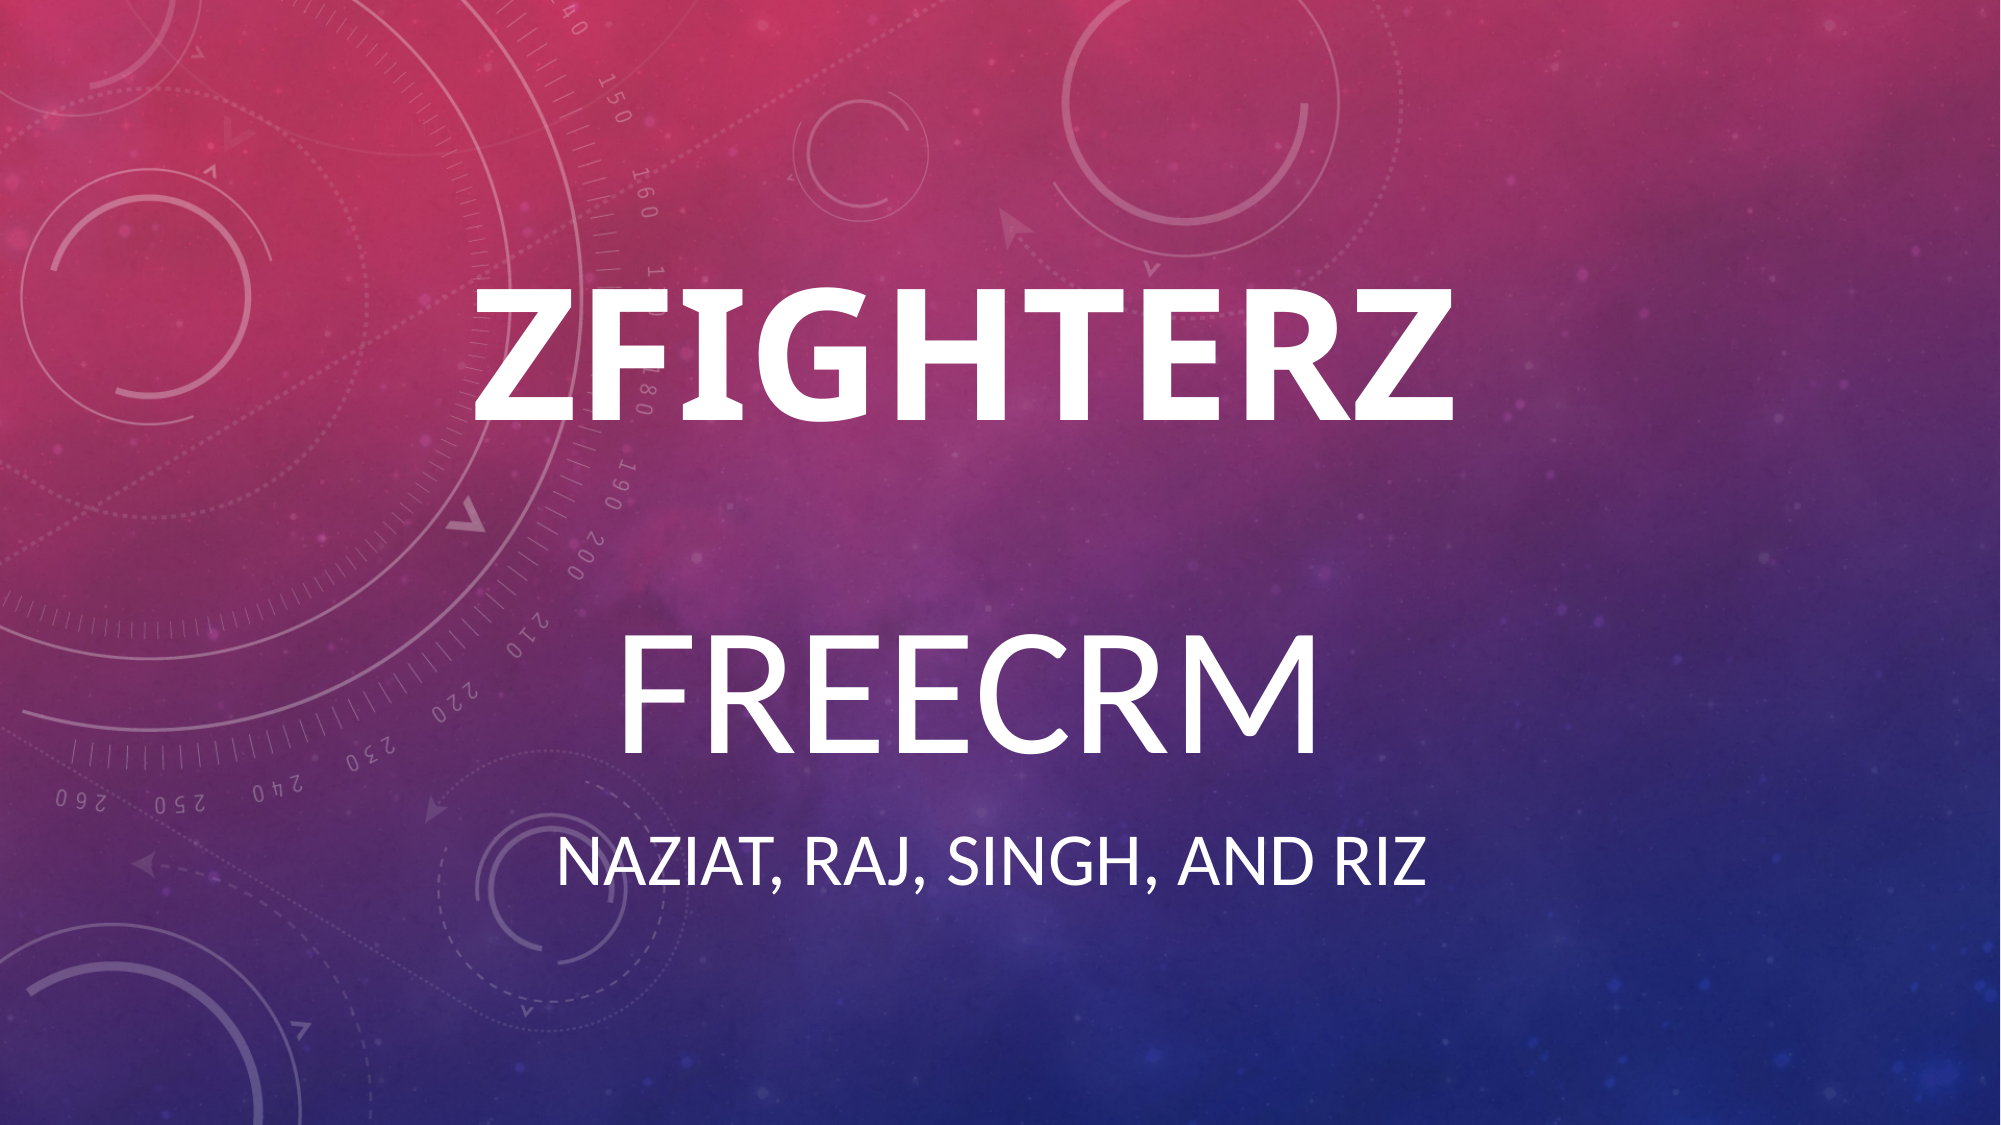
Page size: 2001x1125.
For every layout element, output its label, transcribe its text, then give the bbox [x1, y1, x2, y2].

picture [0, 0, 2001, 1125]
title ZfighterZ [373, 67, 1555, 465]
subtitle FreeCRM Naziat, Raj, Singh, and Riz [393, 562, 1591, 1125]
